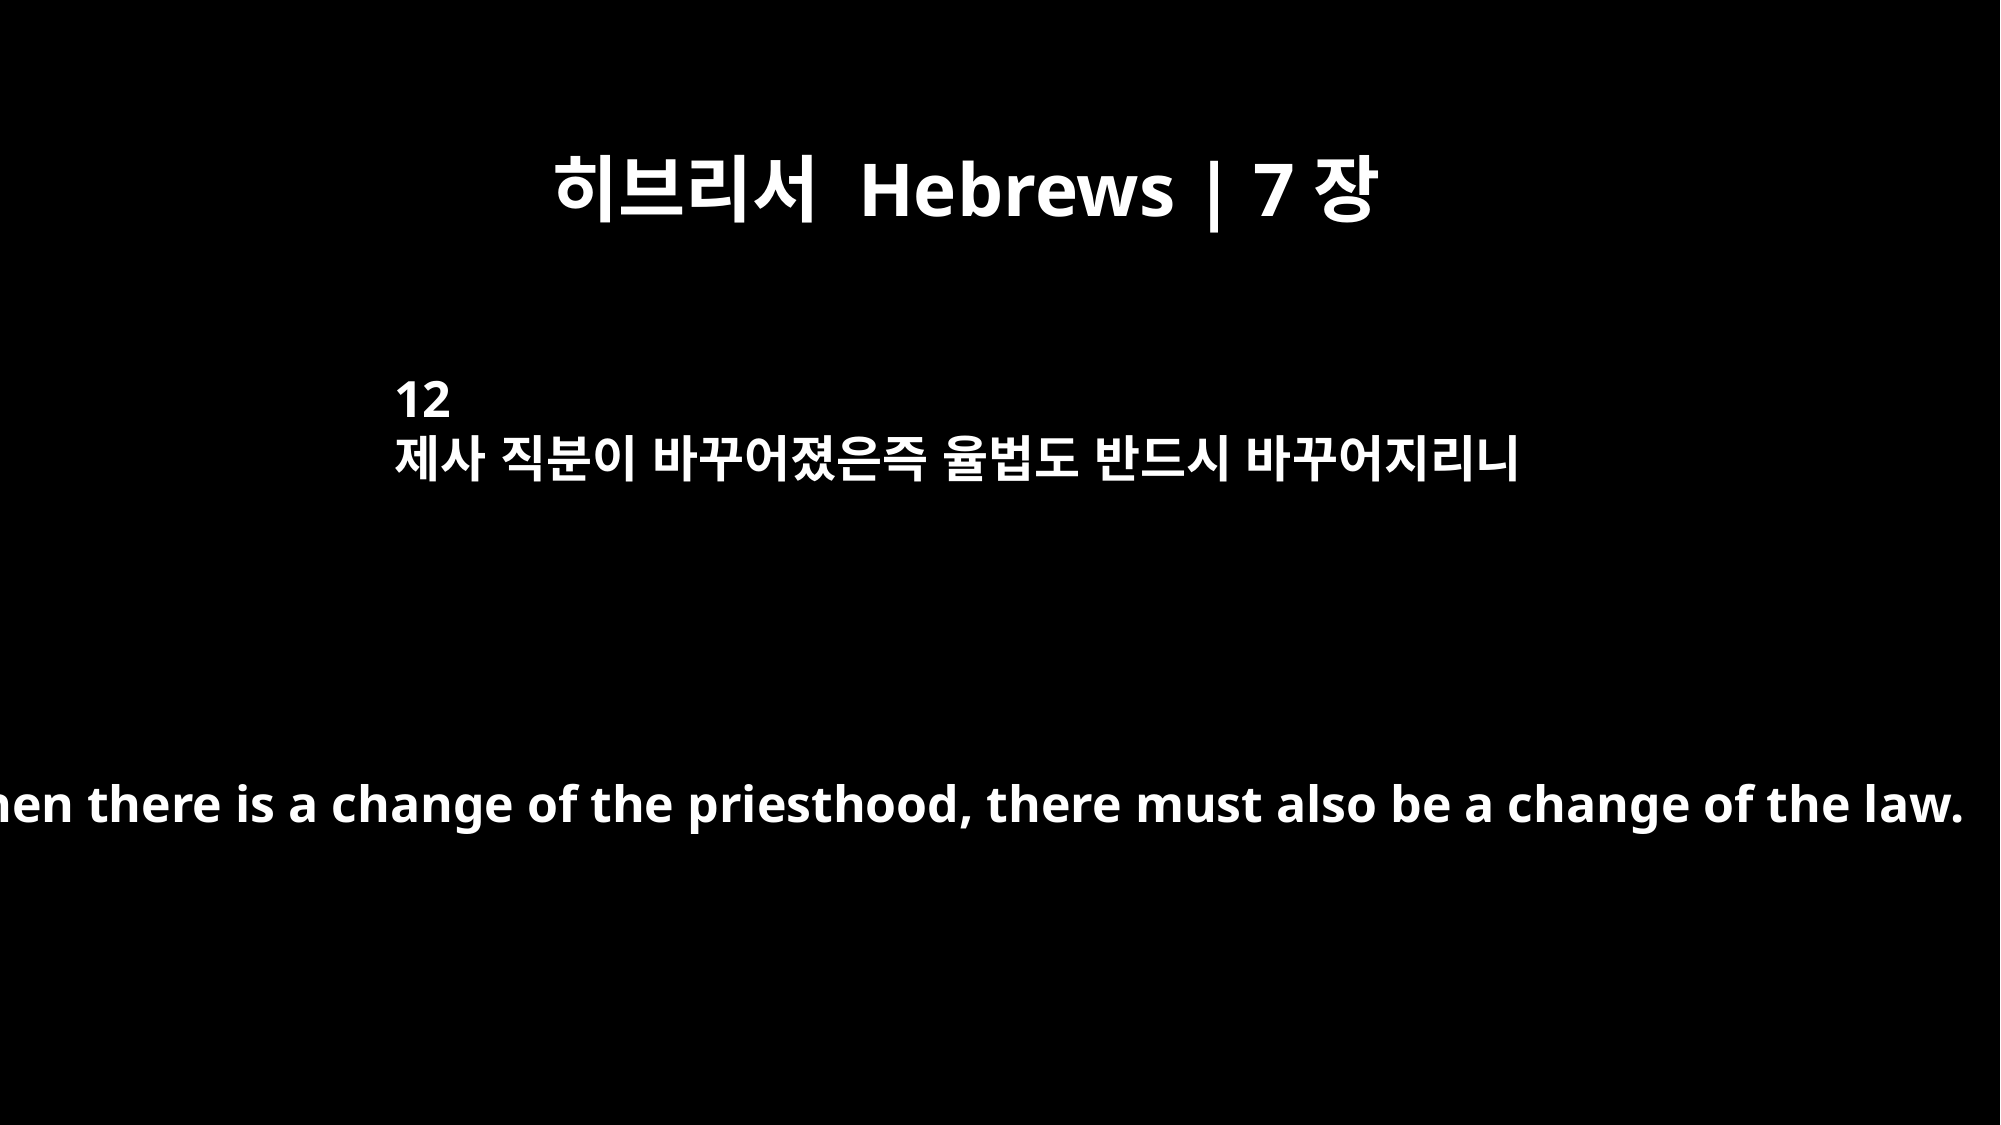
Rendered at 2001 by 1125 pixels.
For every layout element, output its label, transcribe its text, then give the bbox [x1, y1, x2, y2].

text_box 히브리서 Hebrews | 7장 [536, 136, 1396, 239]
text_box For when there is a change of the priesthood, there must also be a change of the law. [0, 764, 1980, 840]
text_box 12 제사 직분이 바꾸어졌은즉 율법도 반드시 바꾸어지리니 [379, 359, 1538, 495]
